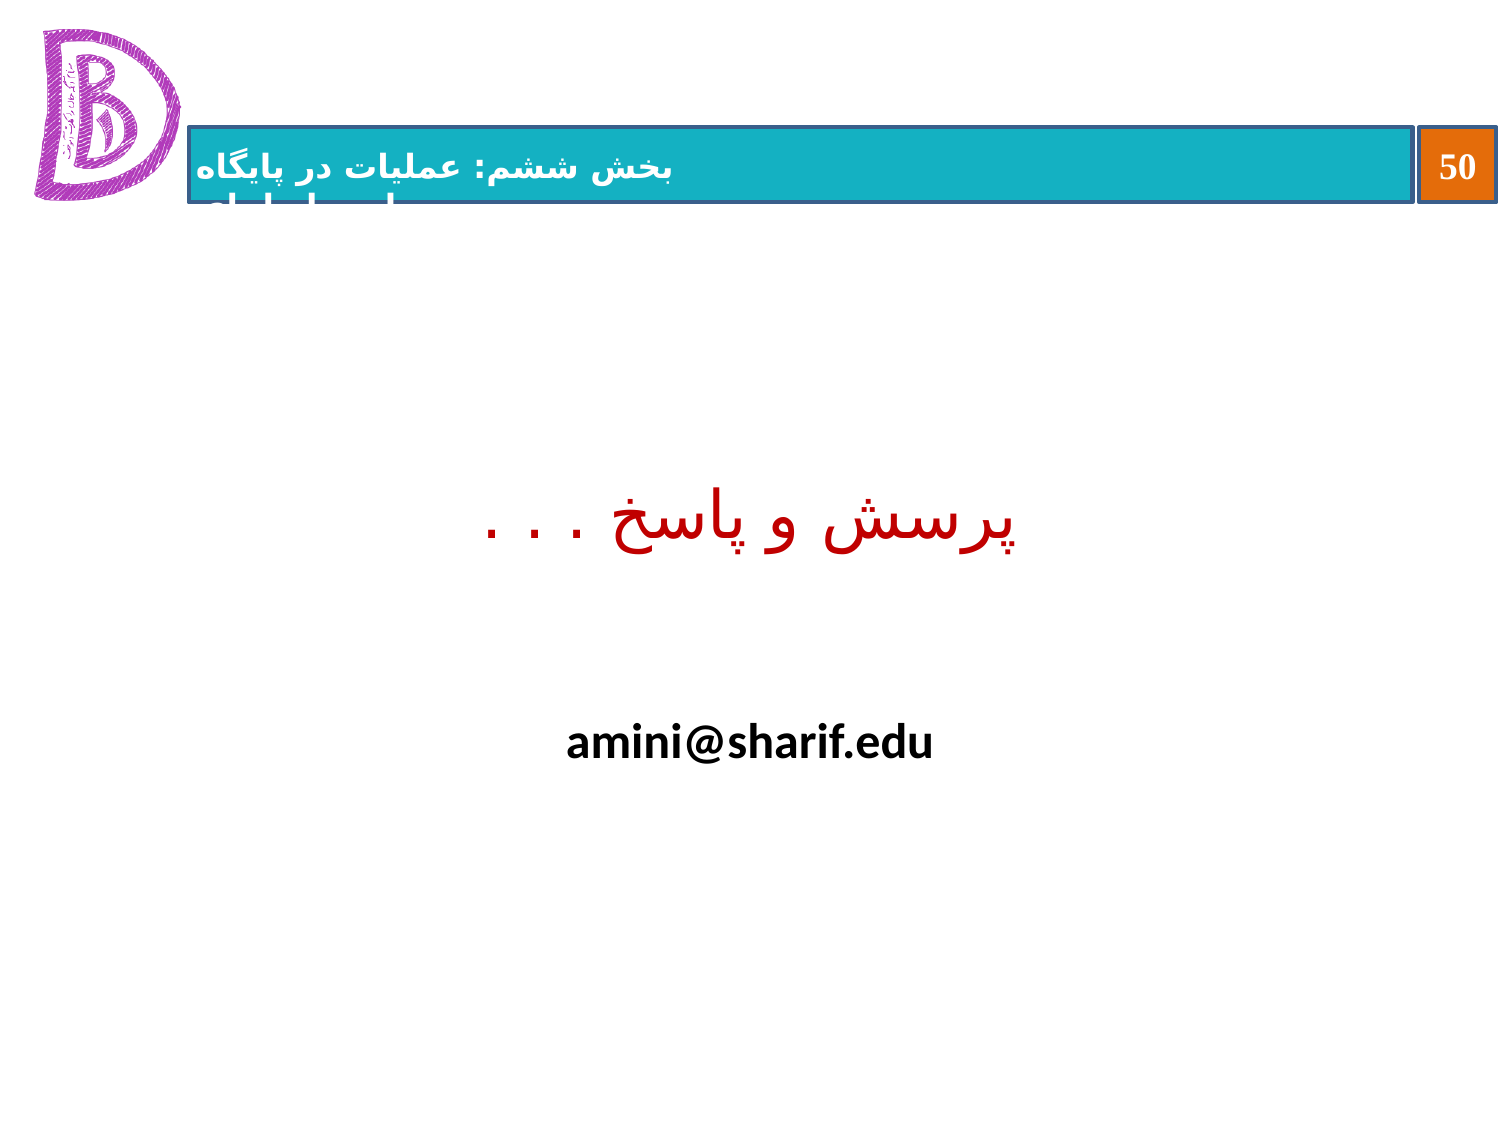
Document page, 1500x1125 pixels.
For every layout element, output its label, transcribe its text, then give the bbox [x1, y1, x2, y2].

list پرسش و پاسخ . . . amini@sharif.edu [37, 224, 1463, 1088]
picture [12, 21, 202, 212]
